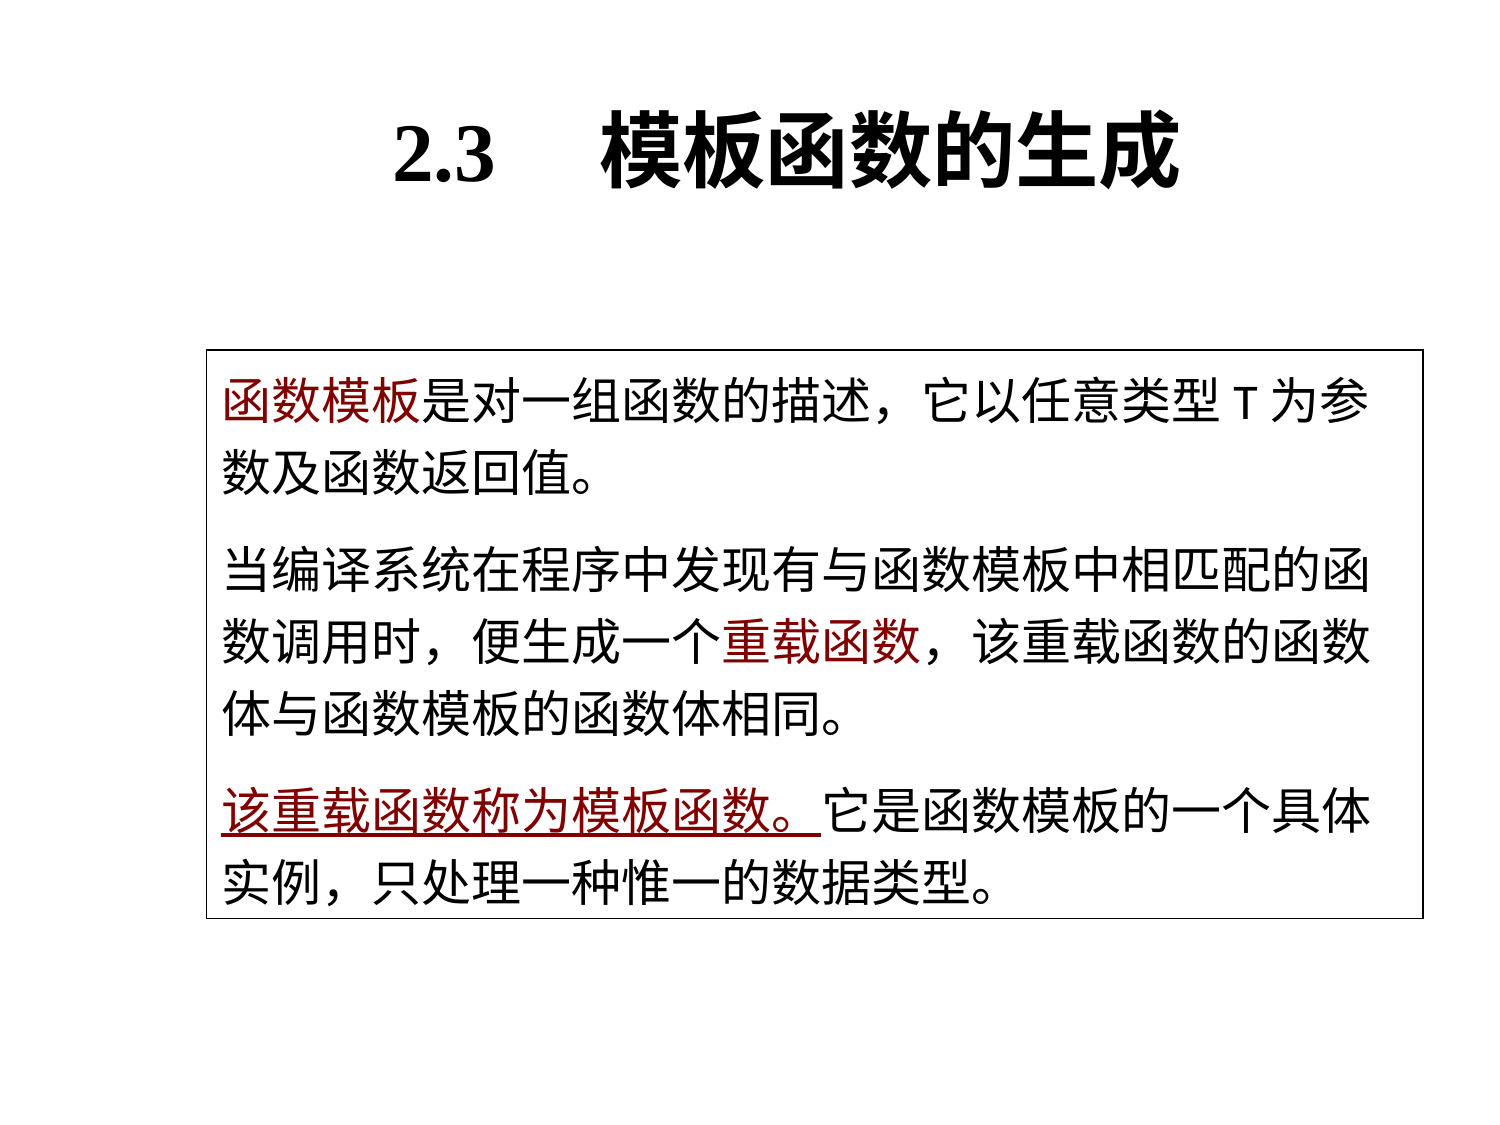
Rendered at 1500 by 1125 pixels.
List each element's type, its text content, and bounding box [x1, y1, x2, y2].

title 2.3 模板函数的生成 [159, 54, 1435, 243]
text_box 函数模板是对一组函数的描述，它以任意类型T为参数及函数返回值。 当编译系统在程序中发现有与函数模板中相匹配的函数调用时，便生成一个重载函数，该重载函数的函数体与函数模板的函数体相同。 该重载函数称为模板函数。它是函数模板的一个具体实例，只处理一种惟一的数据类型。 [206, 350, 1424, 919]
